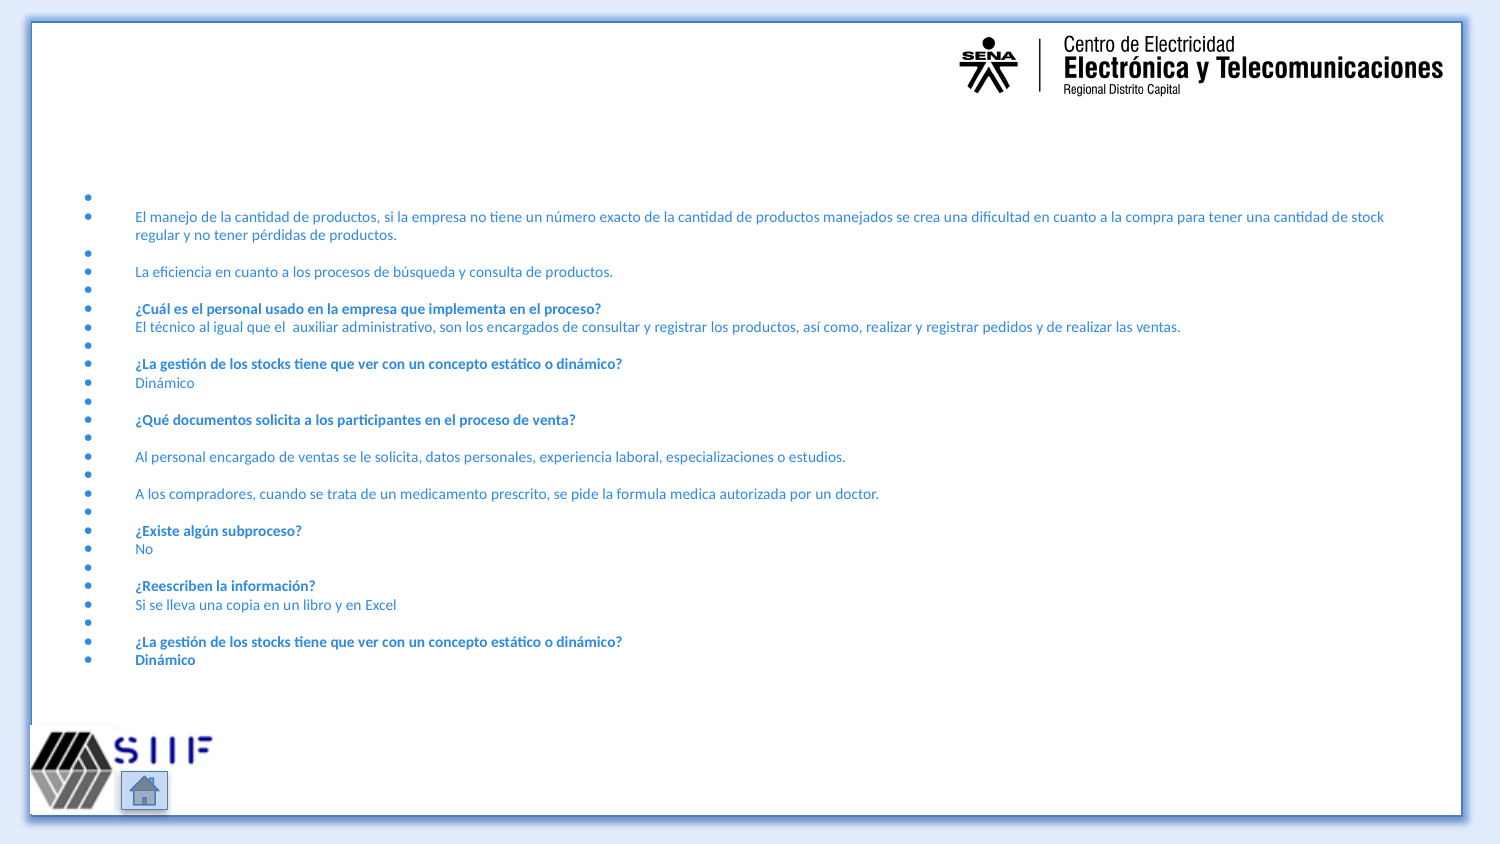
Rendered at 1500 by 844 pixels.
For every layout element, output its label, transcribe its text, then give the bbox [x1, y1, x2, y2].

picture [0, 0, 1500, 844]
list El manejo de la cantidad de productos, si la empresa no tiene un número exacto de la cantidad de productos manejados se crea una dificultad en cuanto a la compra para tener una cantidad de stock regular y no tener pérdidas de productos. La eficiencia en cuanto a los procesos de búsqueda y consulta de productos. ¿Cuál es el personal usado en la empresa que implementa en el proceso? El técnico al igual que el auxiliar administrativo, son los encargados de consultar y registrar los productos, así como, realizar y registrar pedidos y de realizar las ventas. ¿La gestión de los stocks tiene que ver con un concepto estático o dinámico? Dinámico ¿Qué documentos solicita a los participantes en el proceso de venta? Al personal encargado de ventas se le solicita, datos personales, experiencia laboral, especializaciones o estudios. A los compradores, cuando se trata de un medicamento prescrito, se pide la formula medica autorizada por un doctor. ¿Existe algún subproceso? No ¿Reescriben la información? Si se lleva una copia en un libro y en Excel ¿La gestión de los stocks tiene que ver con un concepto estático o dinámico? Dinámico [51, 173, 1449, 688]
